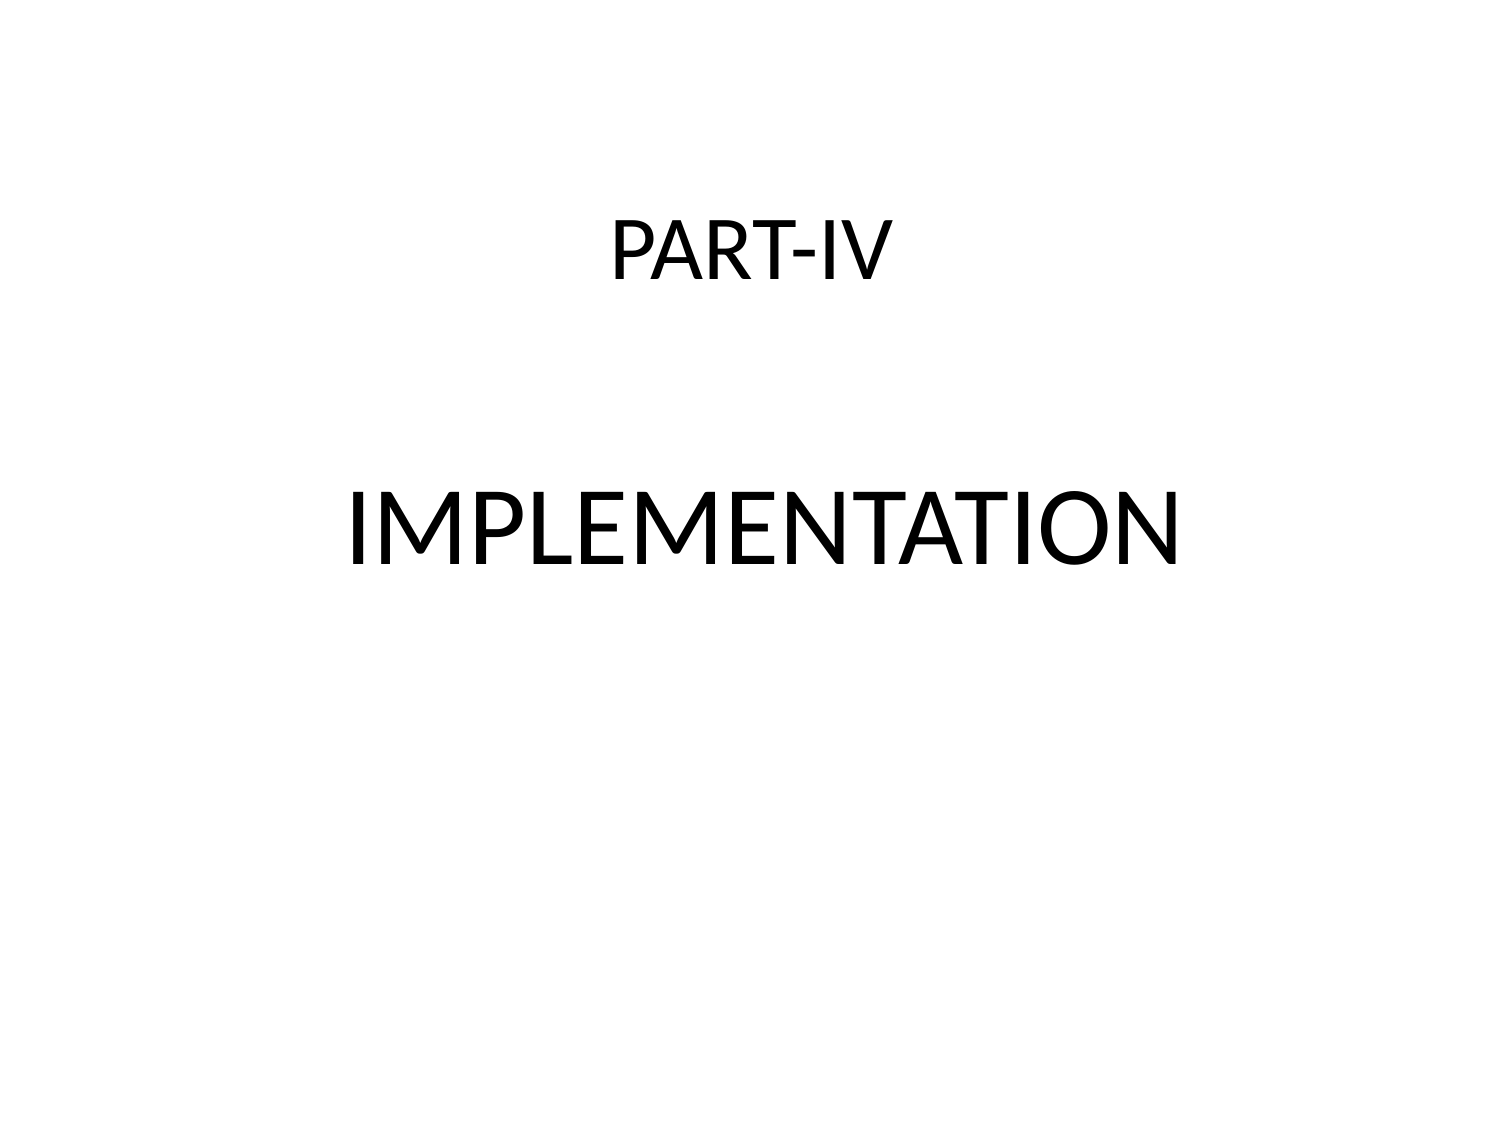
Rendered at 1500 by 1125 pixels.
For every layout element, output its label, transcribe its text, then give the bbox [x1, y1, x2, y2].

title PART-IV [76, 149, 1427, 337]
text_box IMPLEMENTATION [329, 444, 1200, 595]
